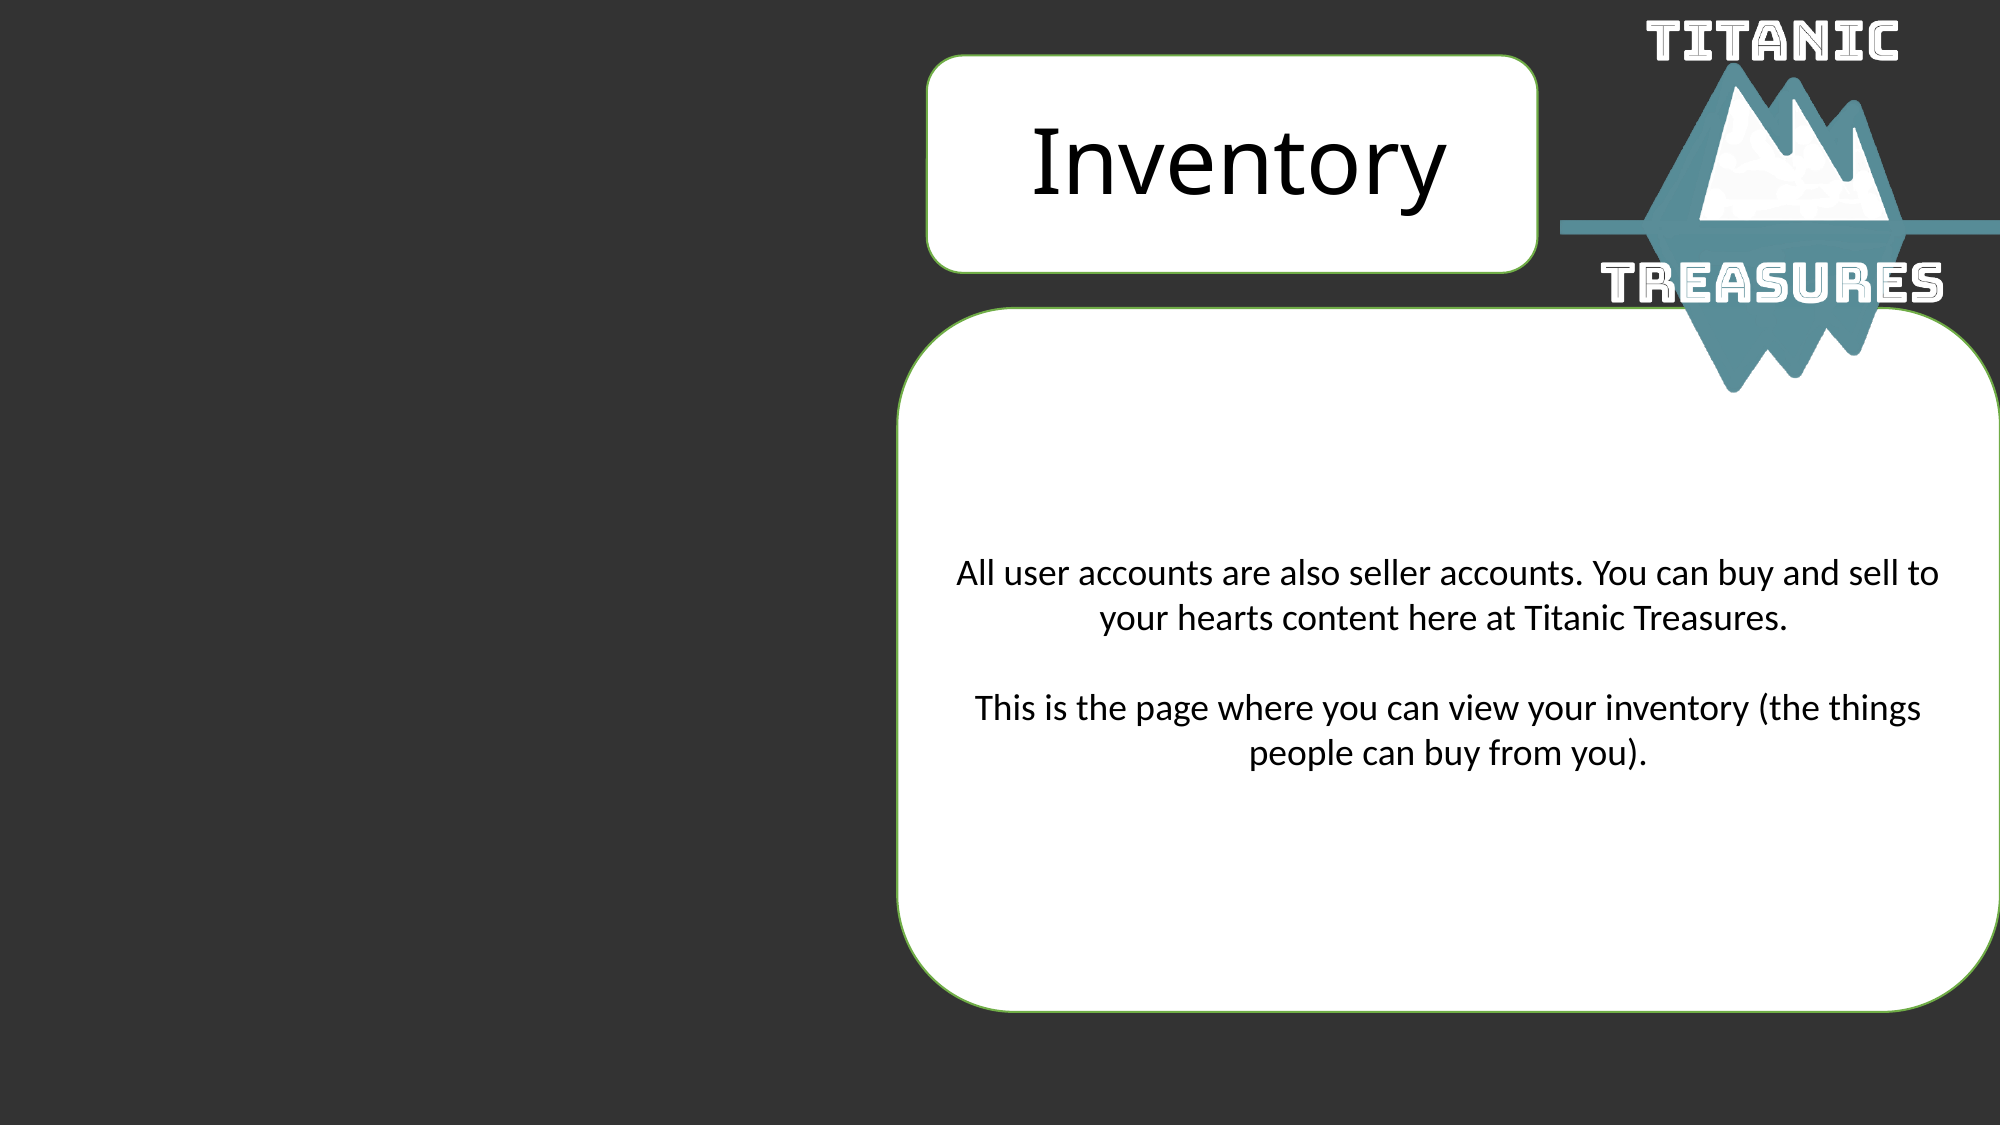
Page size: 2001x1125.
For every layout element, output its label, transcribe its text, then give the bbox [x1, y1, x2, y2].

text_box All user accounts are also seller accounts. You can buy and sell to your hearts content here at Titanic Treasures. This is the page where you can view your inventory (the things people can buy from you). [896, 306, 2000, 1013]
title Inventory [926, 56, 1553, 274]
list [1560, 0, 2000, 458]
